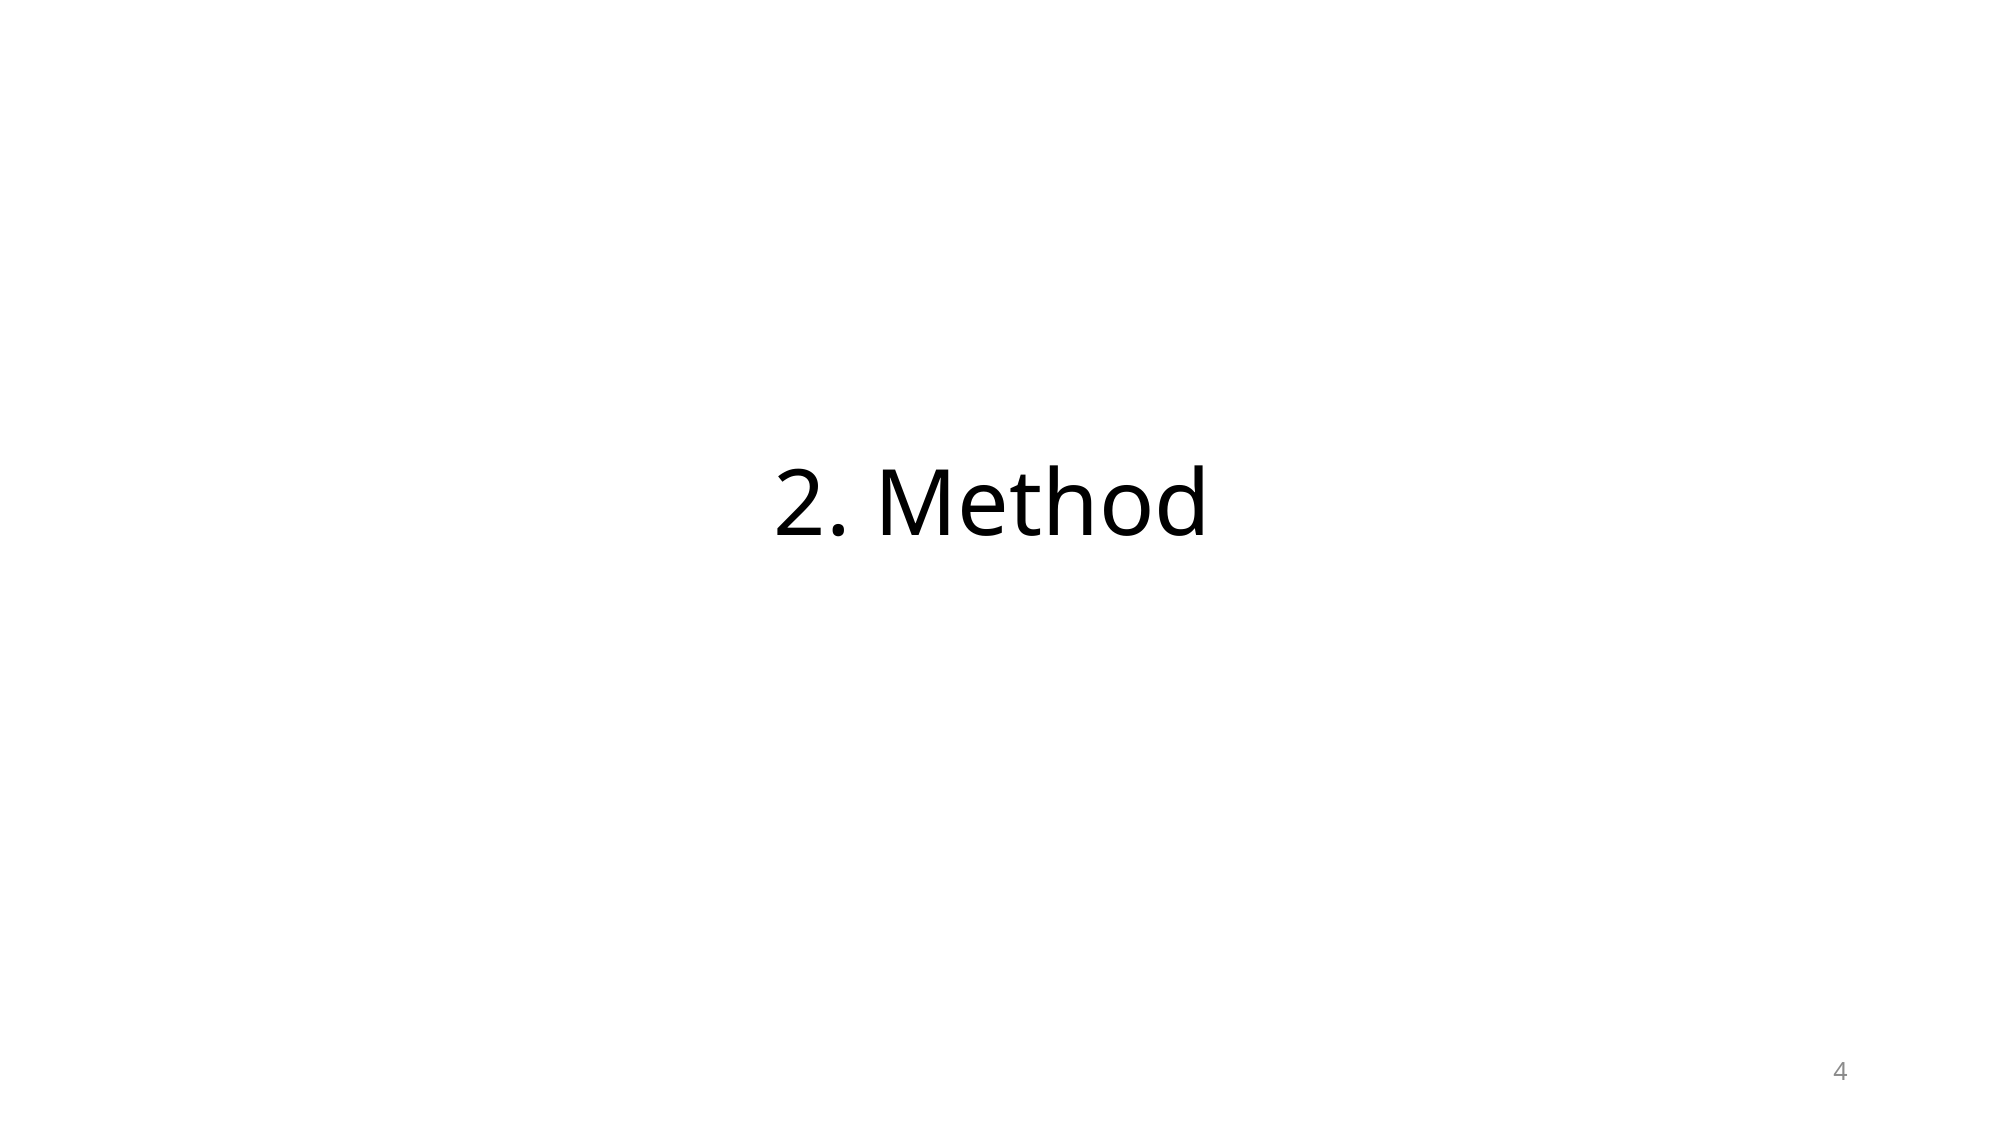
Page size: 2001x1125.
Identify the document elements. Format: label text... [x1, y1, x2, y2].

slide_number 4 [1412, 1042, 1863, 1103]
text_box 2. Method [759, 436, 1354, 561]
